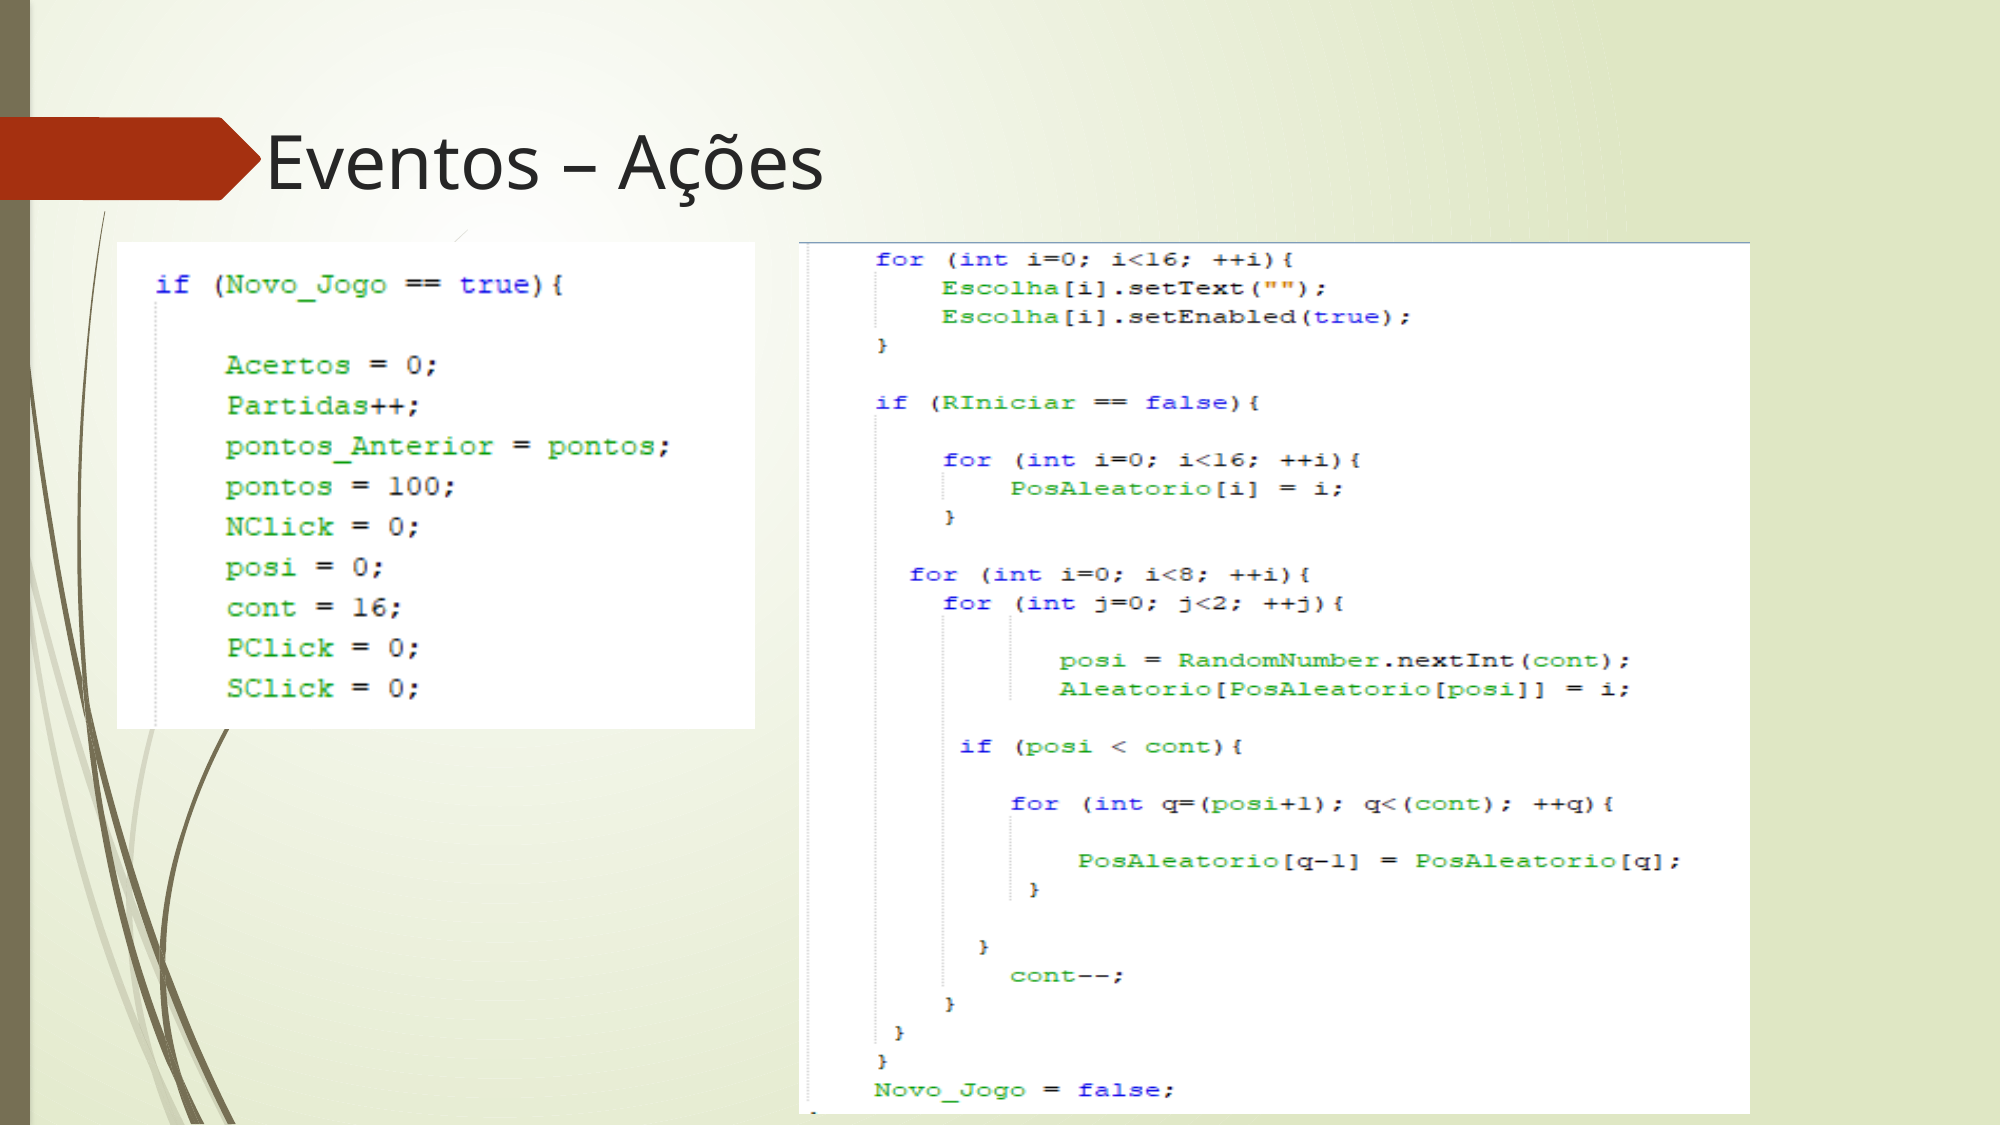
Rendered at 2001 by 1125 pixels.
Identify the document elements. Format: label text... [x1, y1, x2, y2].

title Eventos – Ações [249, 107, 1712, 318]
picture [799, 242, 1751, 1114]
picture [117, 242, 755, 729]
